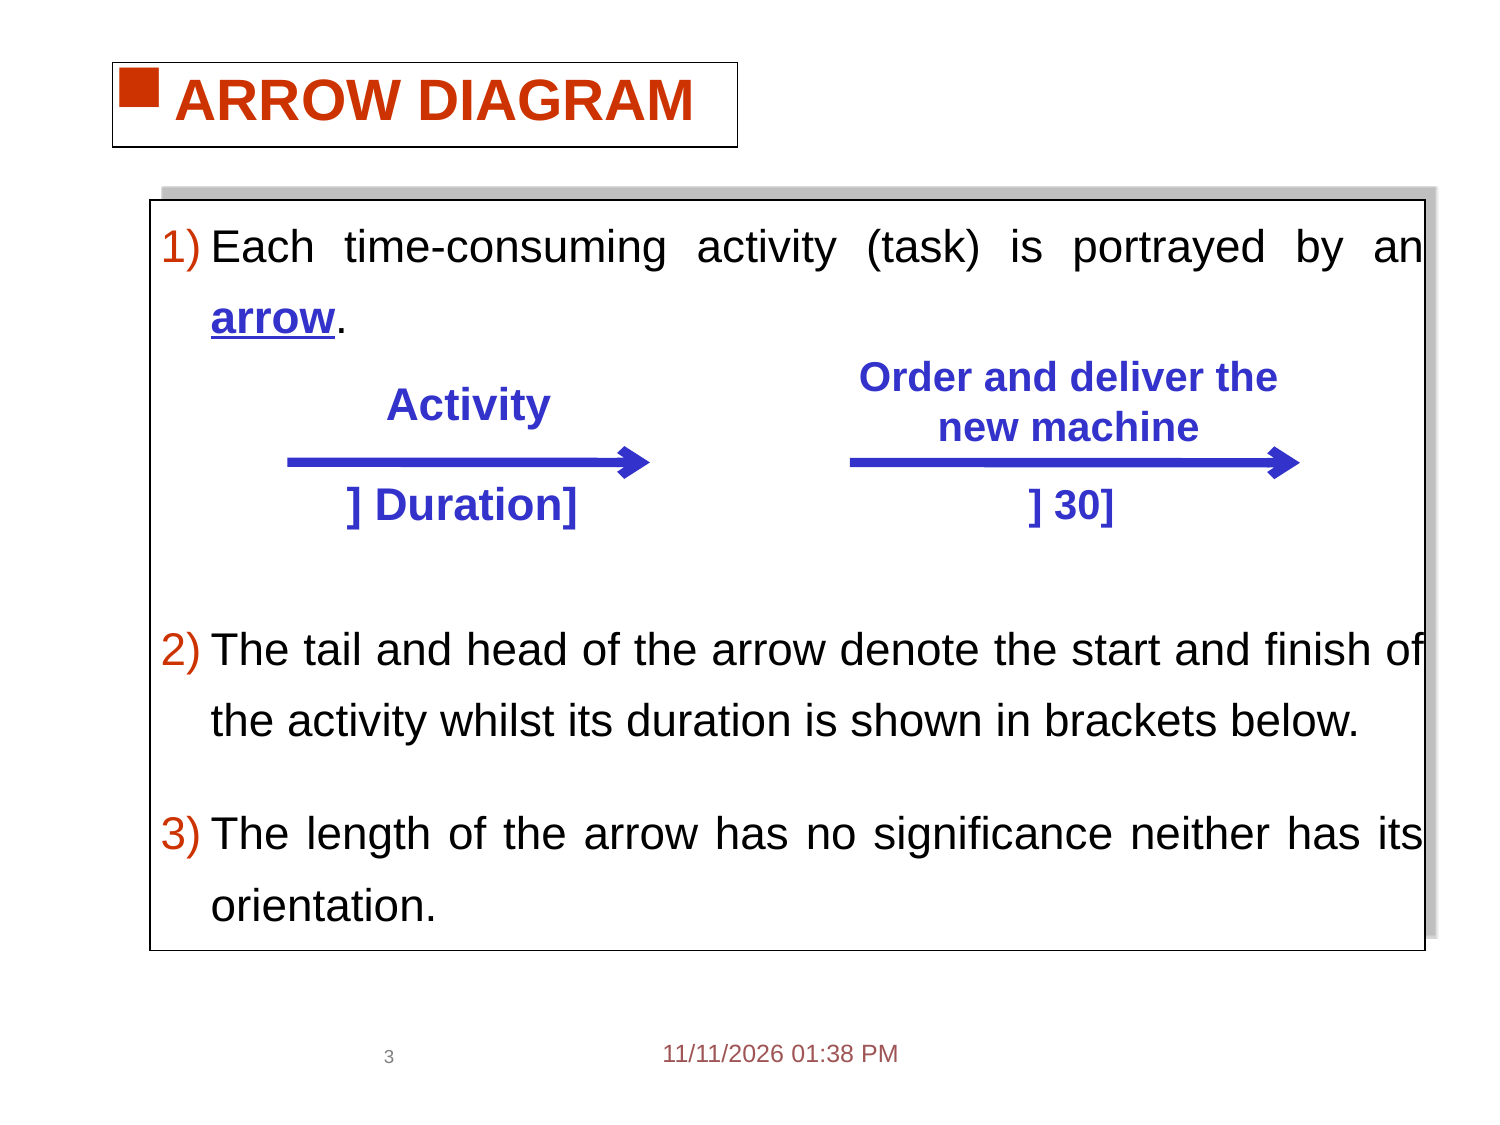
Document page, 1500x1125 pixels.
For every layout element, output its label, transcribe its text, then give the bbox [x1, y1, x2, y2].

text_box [274, 374, 663, 531]
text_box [837, 349, 1301, 529]
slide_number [662, 1037, 914, 1076]
text_box ARROW DIAGRAM [112, 62, 738, 148]
slide_number 3 [359, 1044, 419, 1097]
list Each time-consuming activity (task) is portrayed by an arrow. The tail and head of the arrow denote the start and finish of the activity whilst its duration is shown in brackets below. The length of the arrow has no significance neither has its orientation. [149, 199, 1426, 951]
